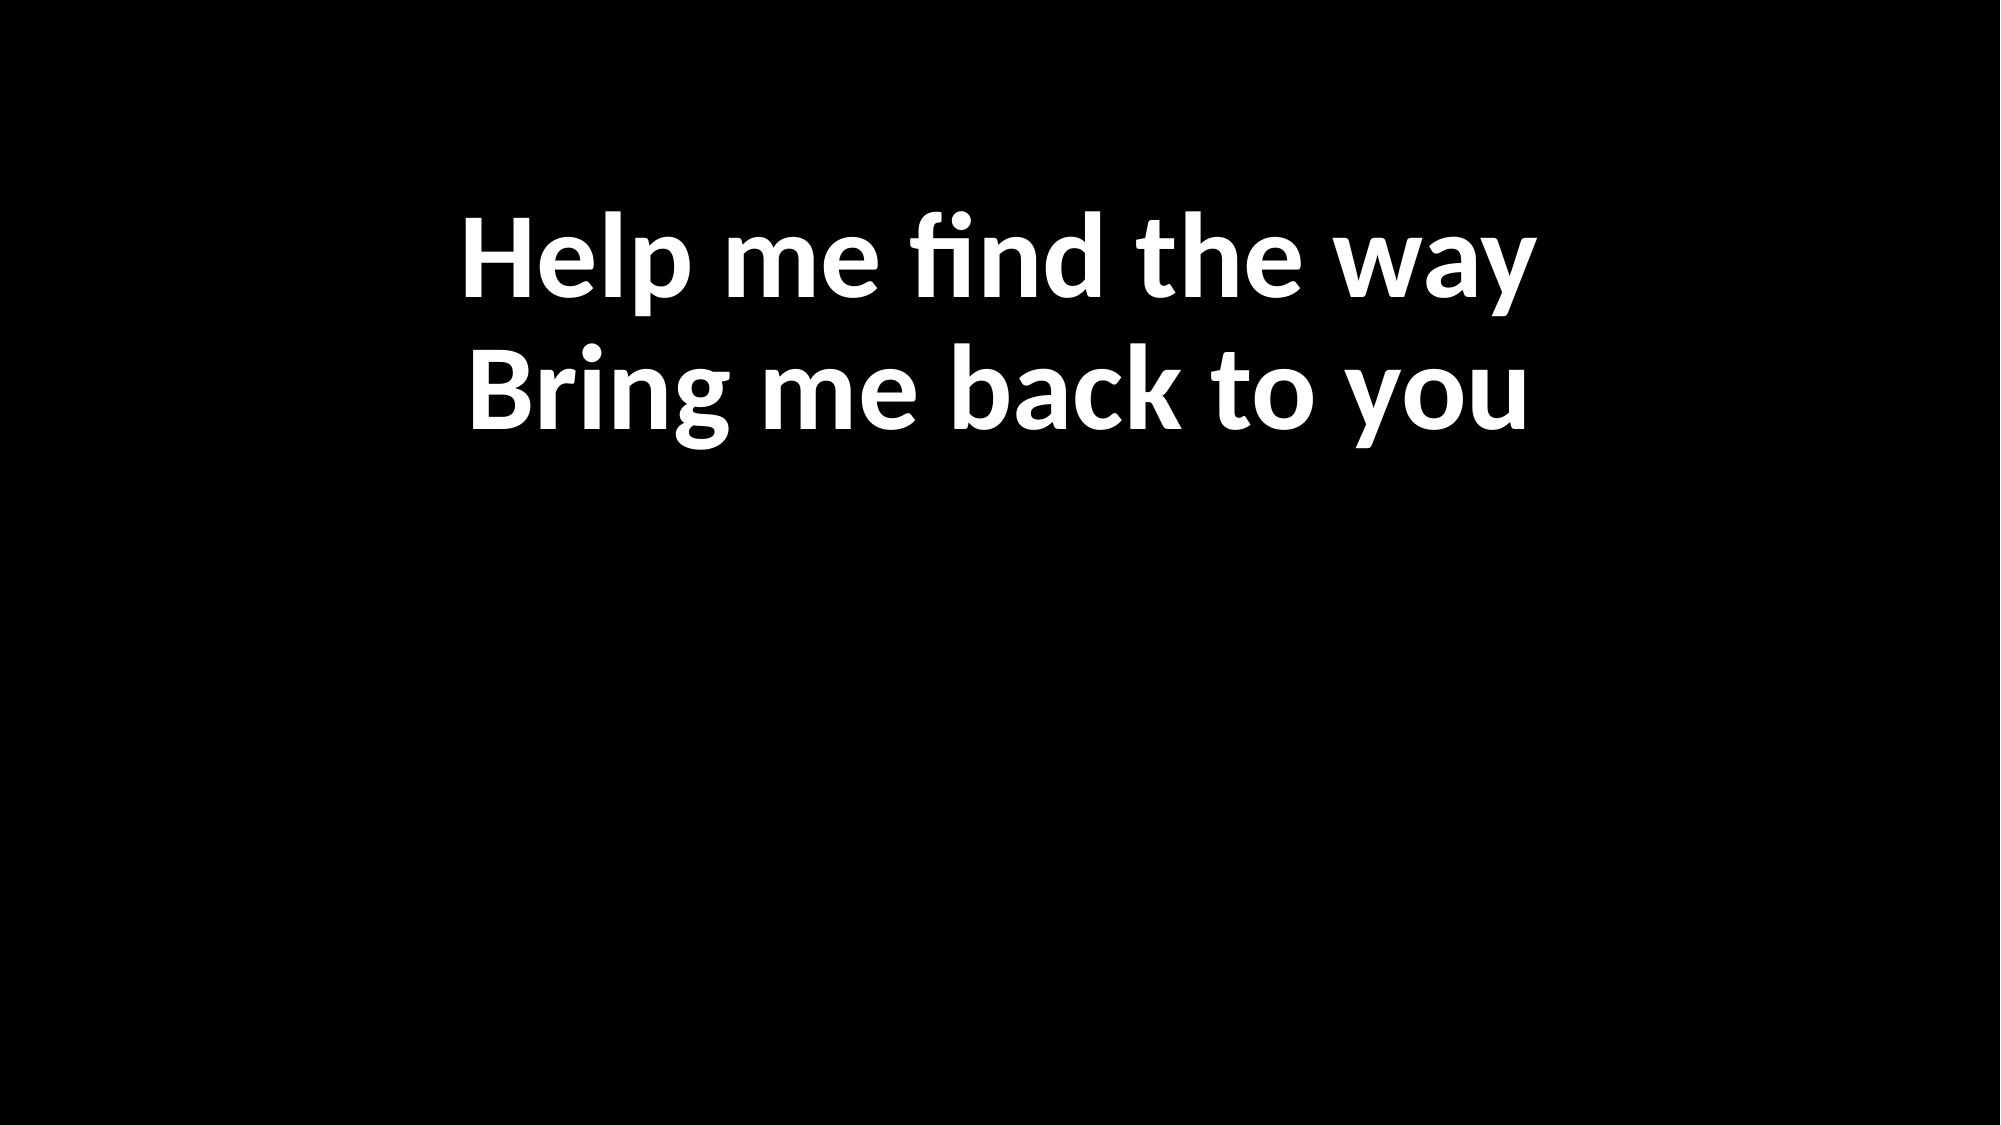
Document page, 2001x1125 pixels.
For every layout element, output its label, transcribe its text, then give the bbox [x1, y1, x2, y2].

list Help me find the way Bring me back to you [0, 109, 2000, 464]
